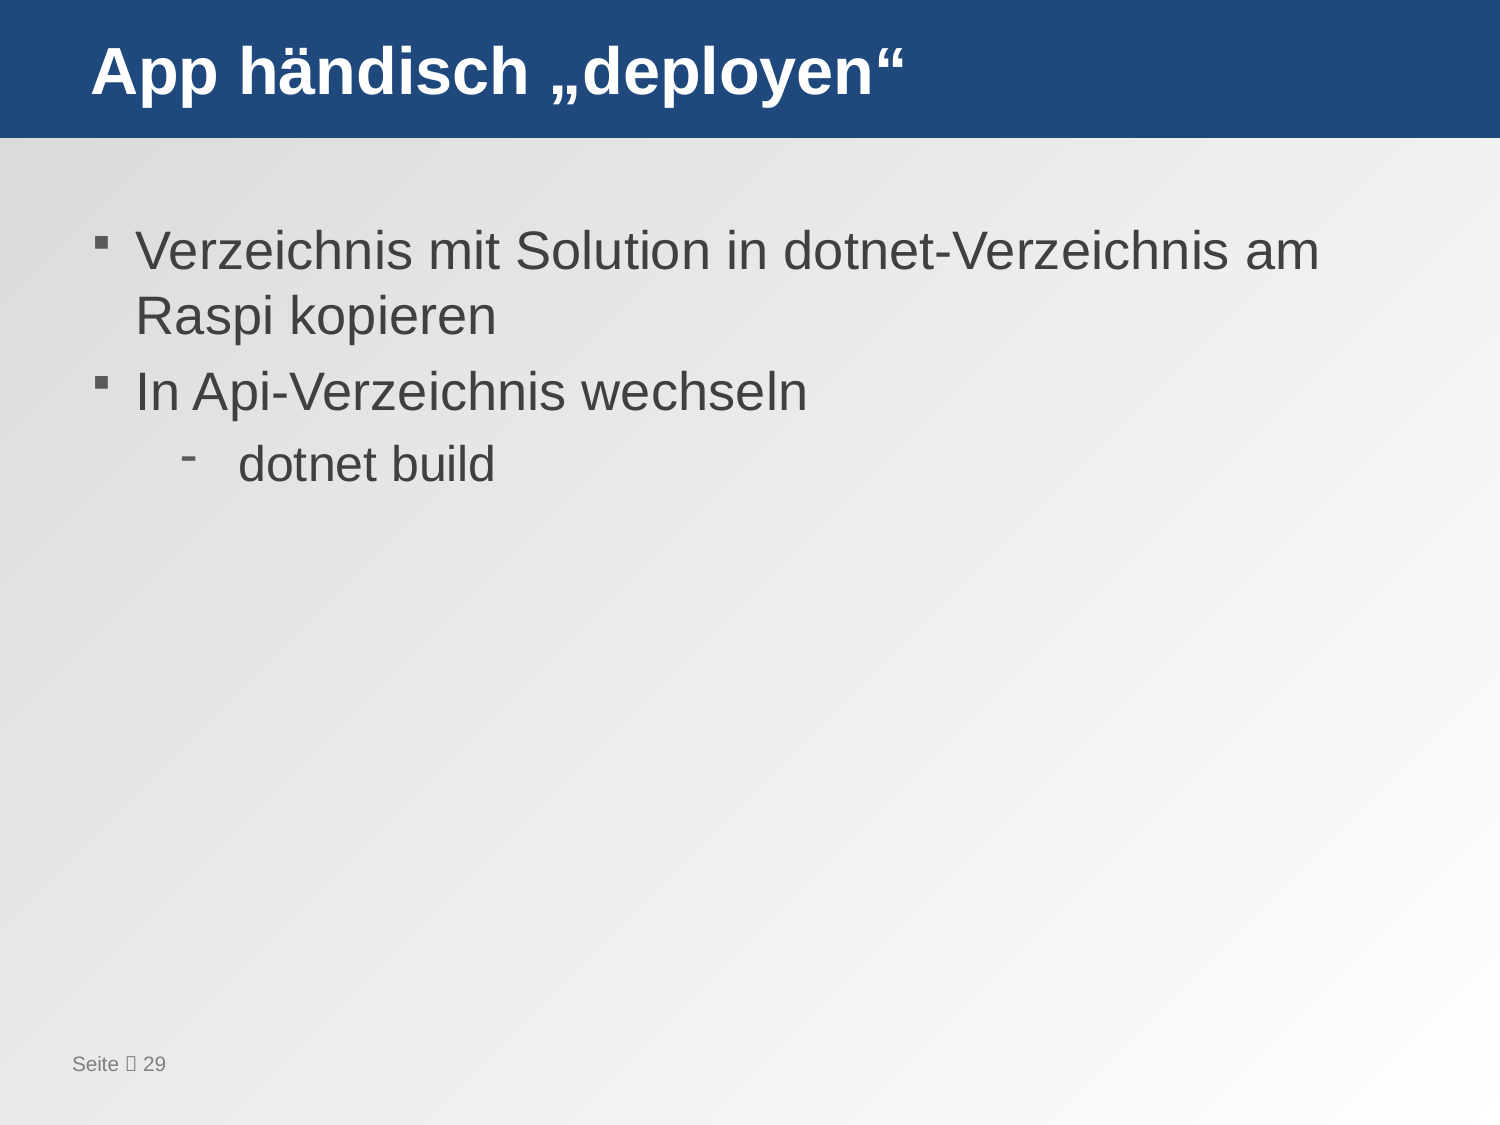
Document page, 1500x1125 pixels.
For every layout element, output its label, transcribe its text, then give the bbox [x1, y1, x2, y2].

title App händisch „deployen“ [75, 20, 1425, 208]
list Verzeichnis mit Solution in dotnet-Verzeichnis am Raspi kopieren In Api-Verzeichnis wechseln dotnet build [76, 208, 1424, 964]
